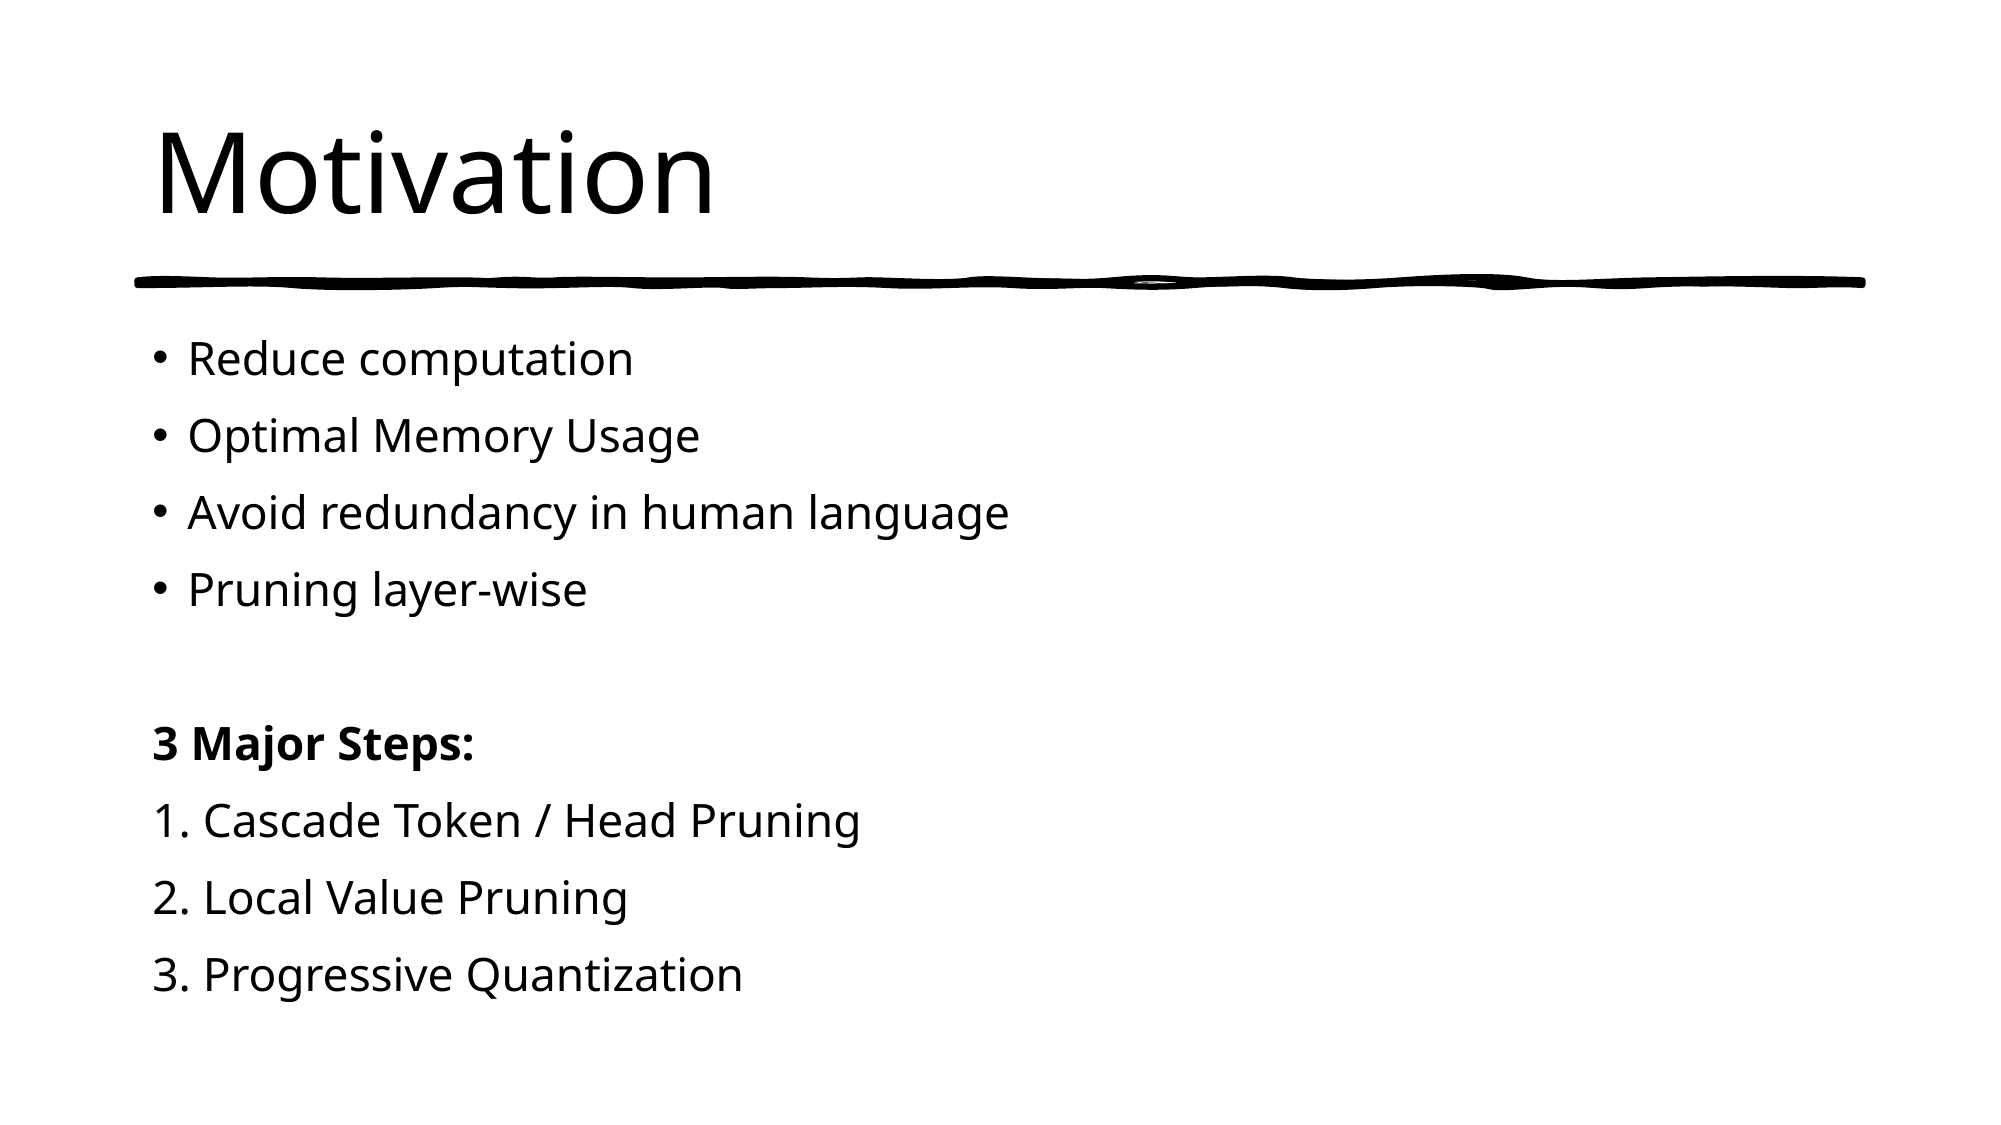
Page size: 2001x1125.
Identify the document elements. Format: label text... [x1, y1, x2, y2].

list Reduce computation Optimal Memory Usage Avoid redundancy in human language Pruning layer-wise 3 Major Steps: 1. Cascade Token / Head Pruning 2. Local Value Pruning 3. Progressive Quantization [137, 316, 1863, 1014]
title Motivation [137, 59, 1863, 278]
